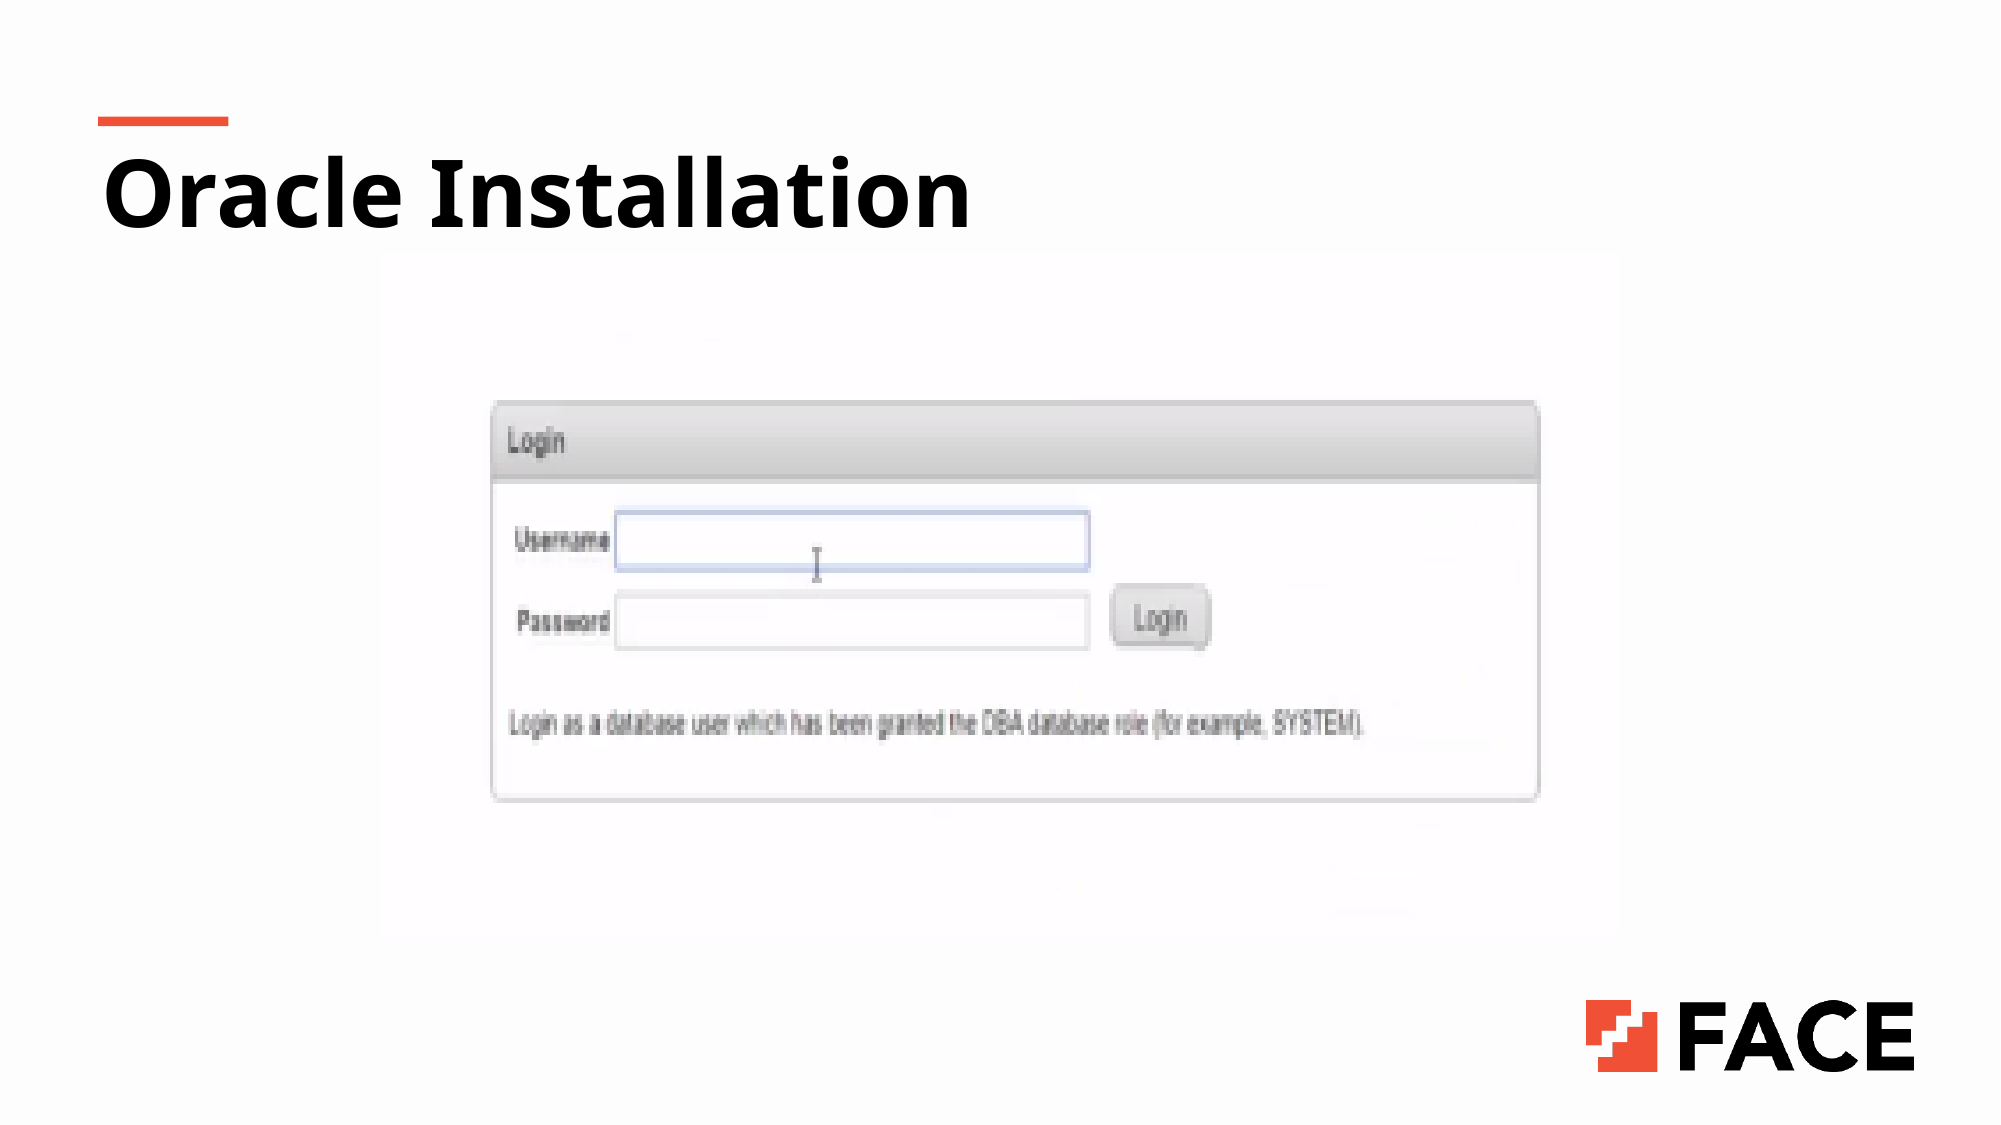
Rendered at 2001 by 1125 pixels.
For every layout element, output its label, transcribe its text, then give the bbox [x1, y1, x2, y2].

text_box Oracle Installation [86, 126, 1914, 254]
picture [1586, 1000, 1915, 1072]
text_box [96, 115, 231, 128]
picture [380, 254, 1619, 935]
